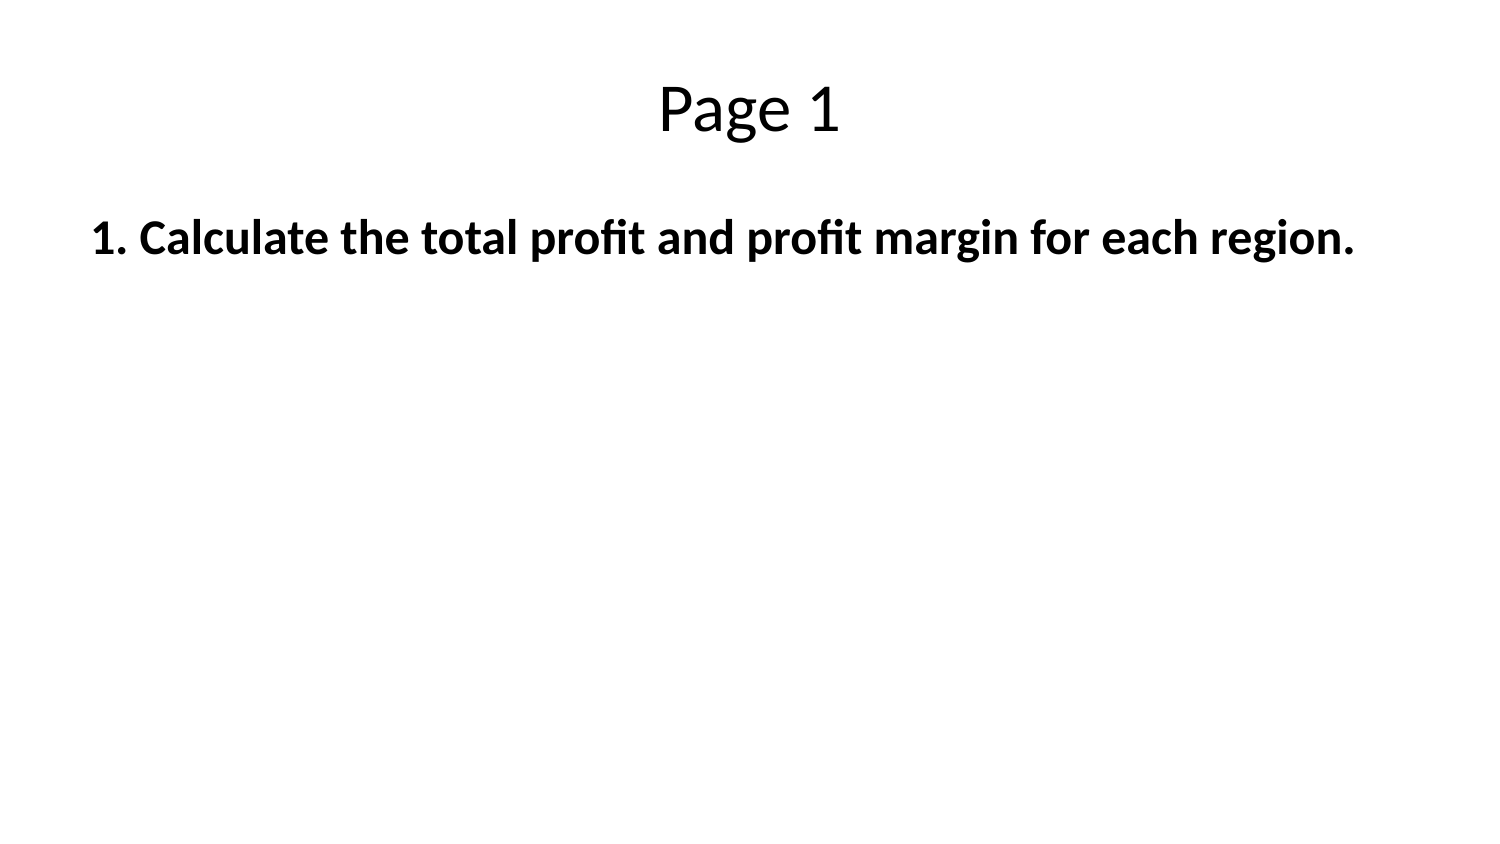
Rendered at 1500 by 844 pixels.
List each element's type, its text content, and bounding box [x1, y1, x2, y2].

list 1. Calculate the total profit and profit margin for each region. [75, 196, 1425, 754]
title Page 1 [75, 33, 1425, 175]
